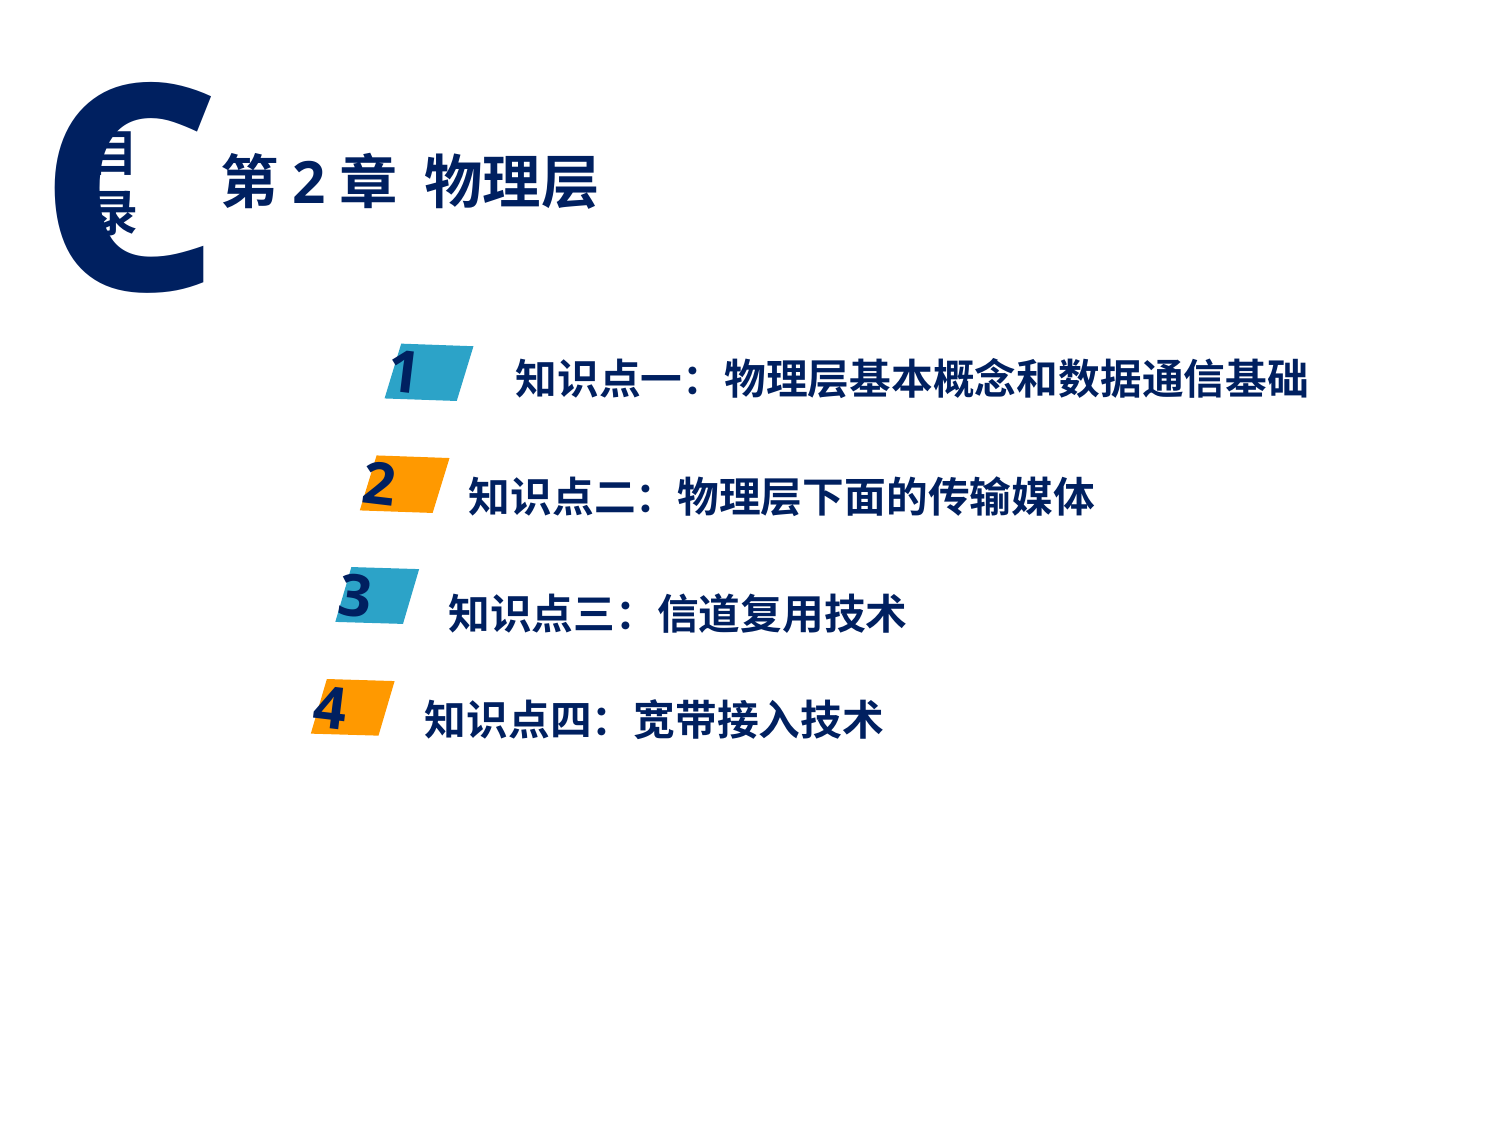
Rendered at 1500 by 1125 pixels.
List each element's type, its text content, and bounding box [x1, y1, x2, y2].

text_box 知识点三：信道复用技术 [433, 562, 1065, 653]
text_box 知识点二：物理层下面的传输媒体 [468, 445, 1102, 536]
text_box 知识点四：宽带接入技术 [410, 667, 1044, 759]
text_box 3 [335, 567, 420, 624]
text_box 4 [310, 679, 395, 736]
text_box 第2章 物理层 [220, 136, 580, 225]
text_box 知识点一：物理层基本概念和数据通信基础 [515, 328, 1339, 419]
text_box C [23, 46, 270, 305]
text_box 目 录 [58, 93, 169, 270]
text_box 1 [384, 343, 474, 401]
text_box 2 [359, 455, 450, 513]
